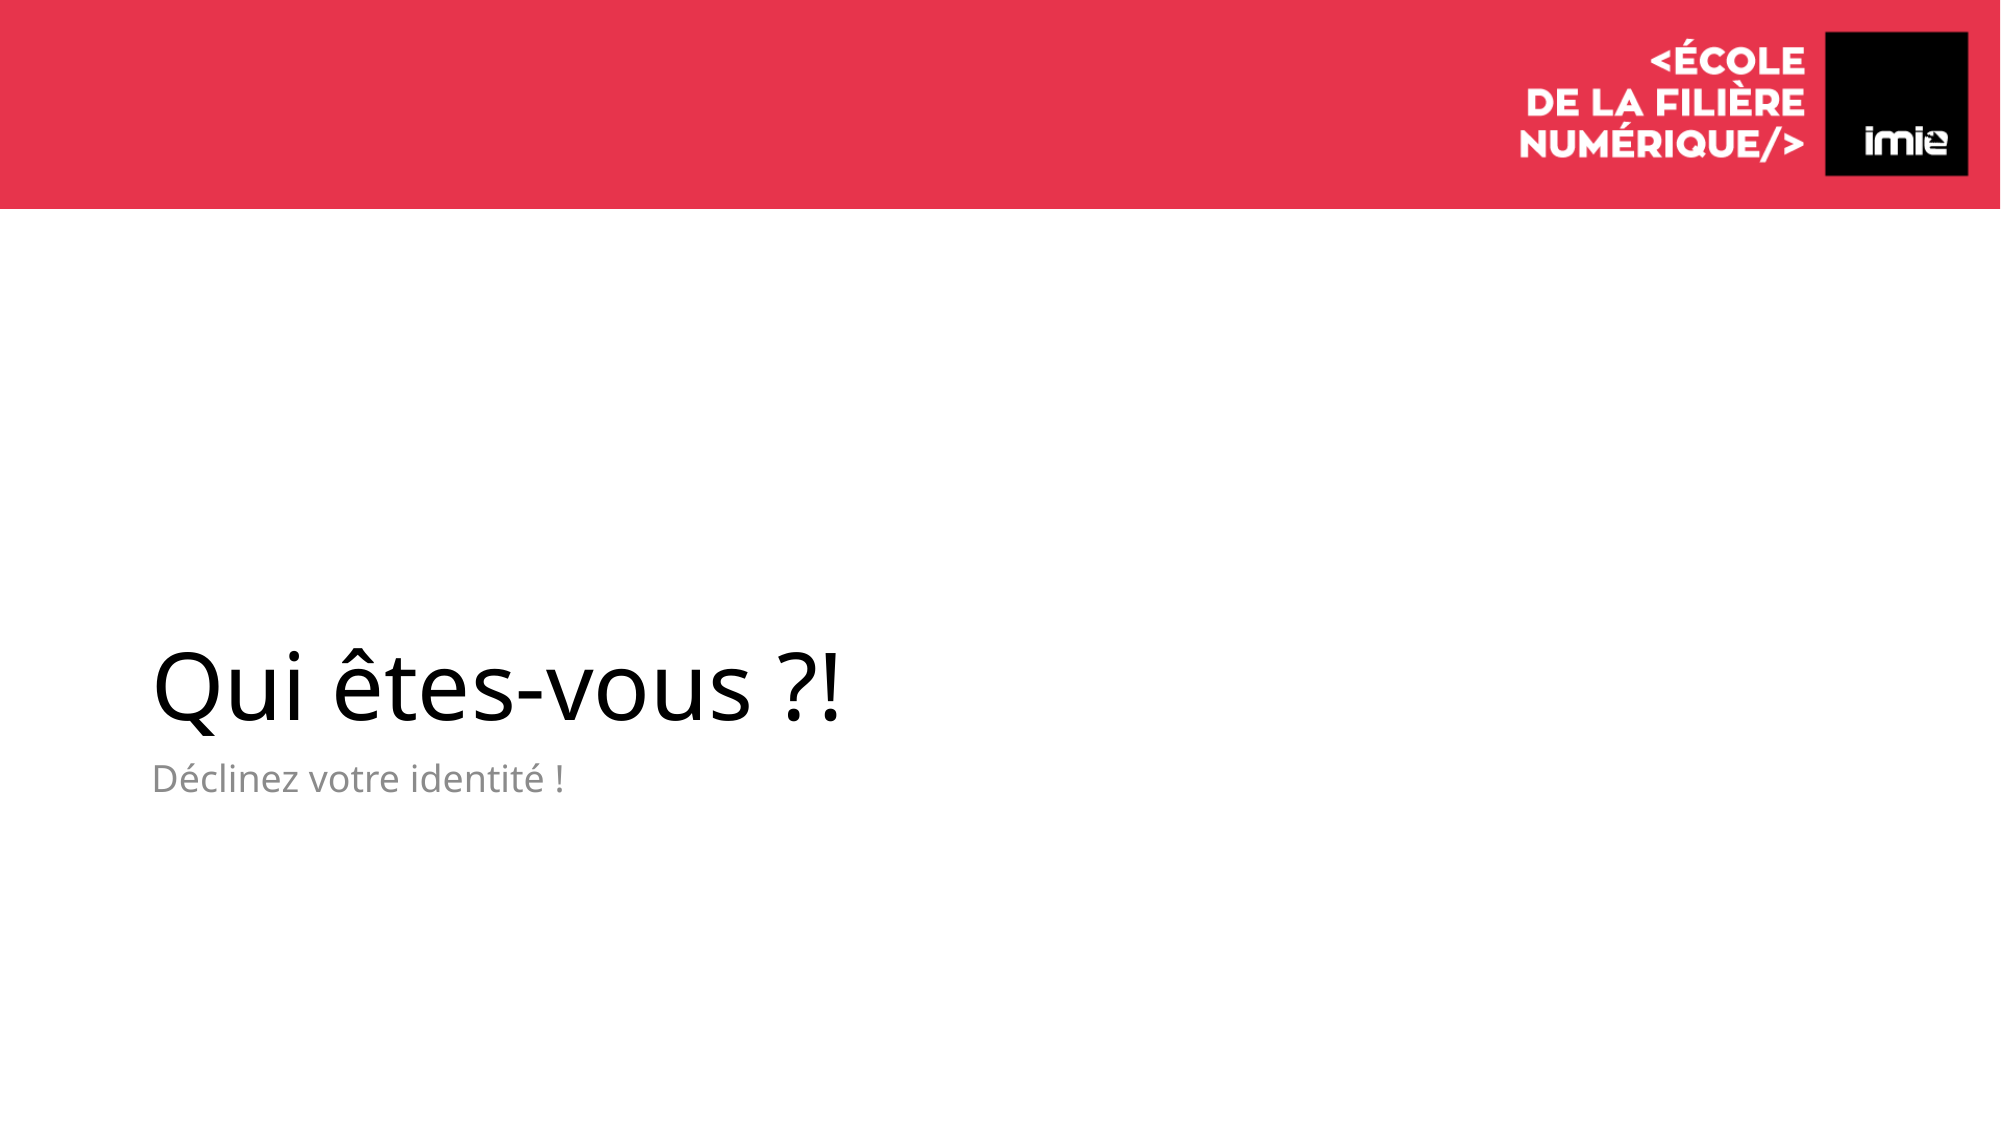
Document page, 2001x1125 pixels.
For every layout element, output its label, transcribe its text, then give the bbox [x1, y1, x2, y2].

picture [0, 0, 2001, 209]
title Qui êtes-vous ?! [136, 280, 1862, 749]
list Déclinez votre identité ! [136, 752, 1862, 999]
